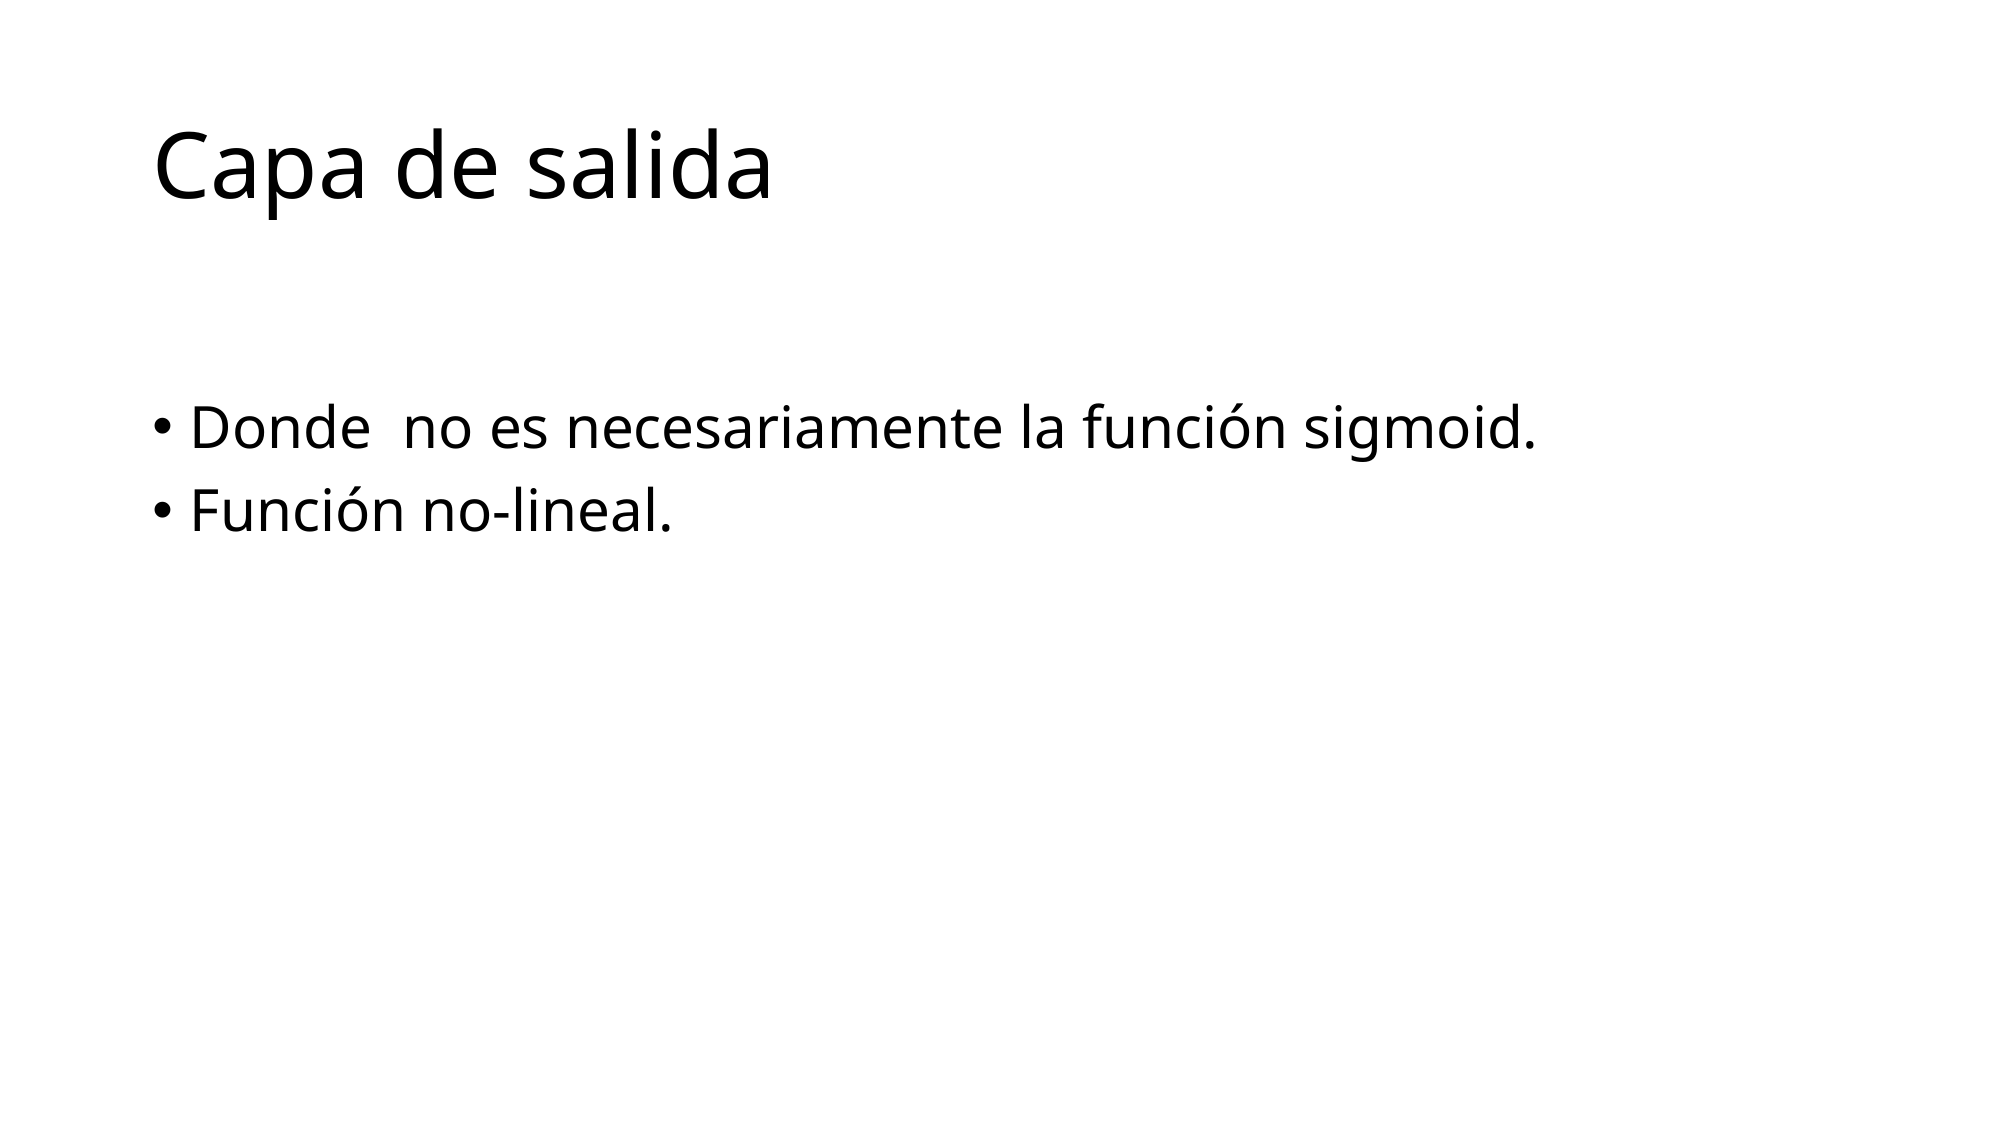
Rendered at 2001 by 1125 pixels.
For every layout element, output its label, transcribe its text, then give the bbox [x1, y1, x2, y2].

title Capa de salida [137, 59, 1863, 278]
